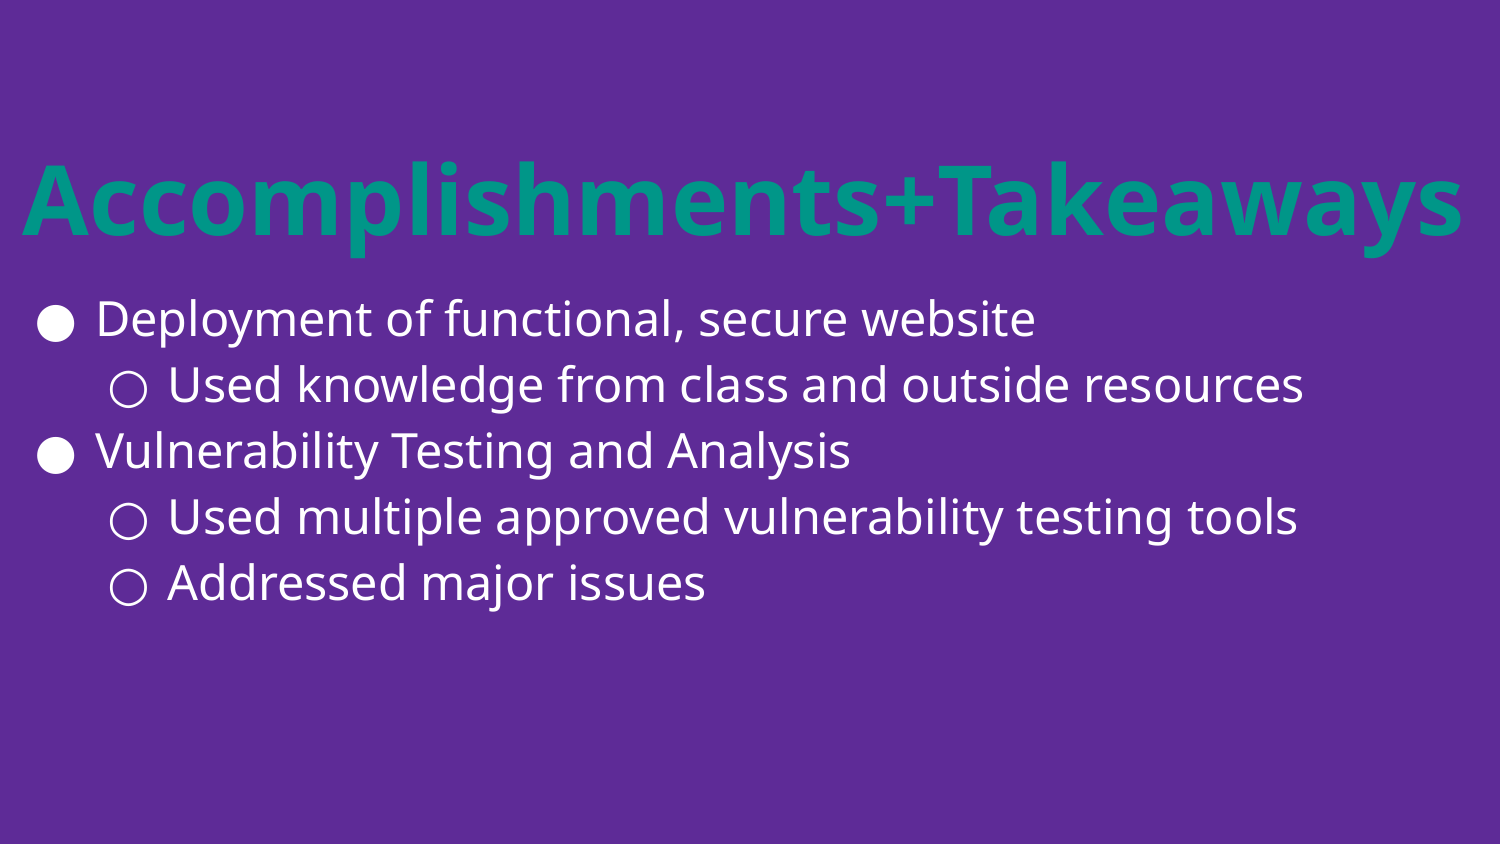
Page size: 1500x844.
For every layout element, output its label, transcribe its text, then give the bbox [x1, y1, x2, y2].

title Accomplishments+Takeaways Deployment of functional, secure website Used knowledge from class and outside resources Vulnerability Testing and Analysis Used multiple approved vulnerability testing tools Addressed major issues [7, 116, 1490, 746]
